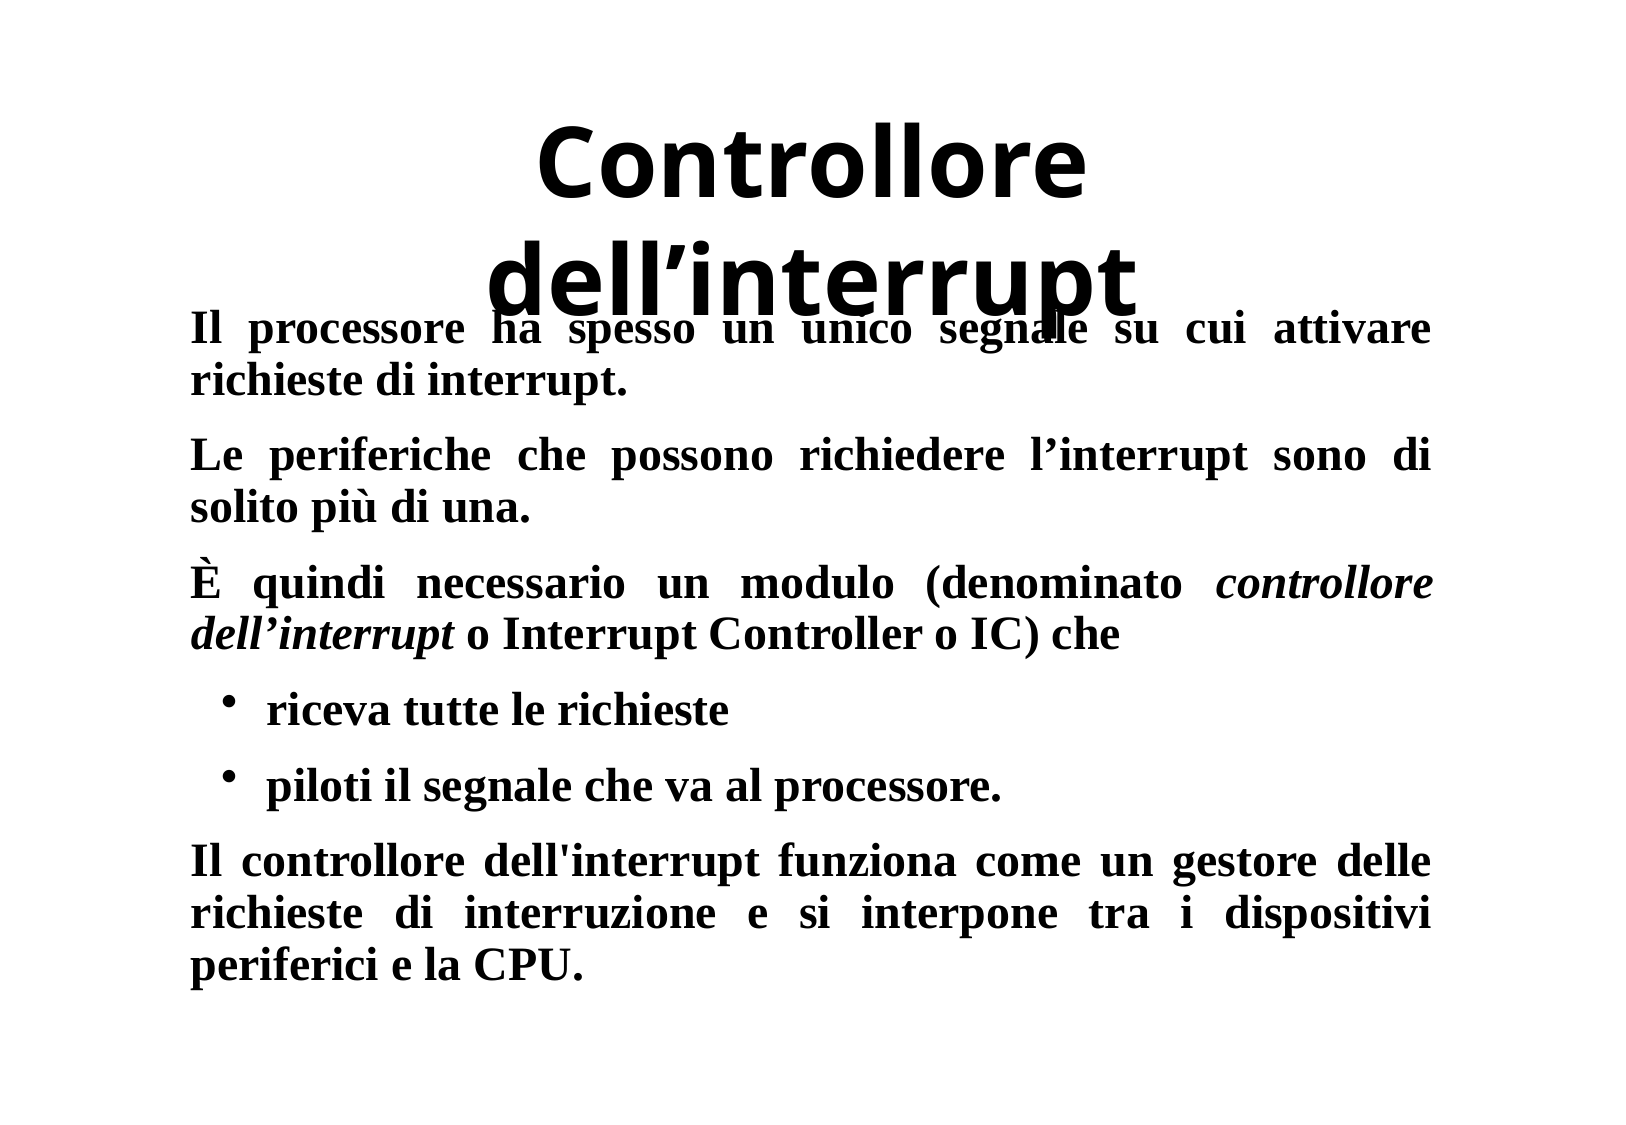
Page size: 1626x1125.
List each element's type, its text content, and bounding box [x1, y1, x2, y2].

list Il processore ha spesso un unico segnale su cui attivare richieste di interrupt. Le periferiche che possono richiedere l’interrupt sono di solito più di una. È quindi necessario un modulo (denominato controllore dell’interrupt o Interrupt Controller o IC) che riceva tutte le richieste piloti il segnale che va al processore. Il controllore dell'interrupt funziona come un gestore delle richieste di interruzione e si interpone tra i dispositivi periferici e la CPU. [176, 294, 1449, 1111]
title Controllore dell’interrupt [222, 96, 1402, 222]
